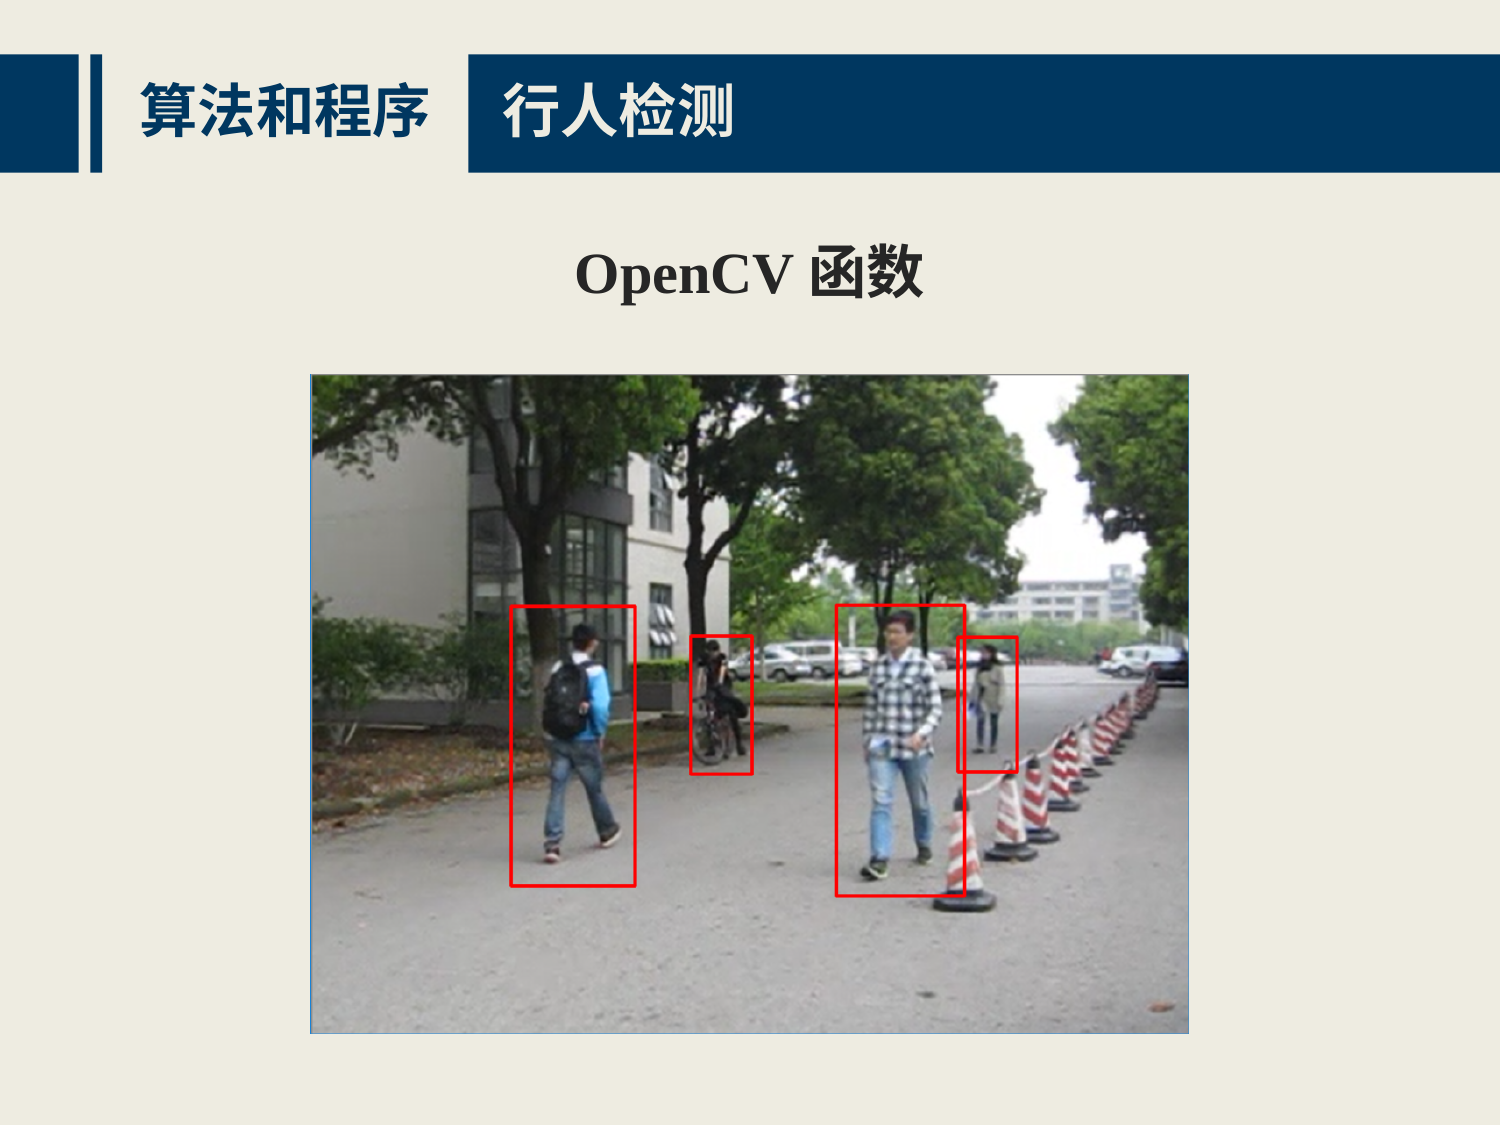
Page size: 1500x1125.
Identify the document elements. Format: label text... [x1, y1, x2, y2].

picture [310, 374, 1189, 1035]
list OpenCV函数 [368, 235, 1132, 320]
title 算法和程序 [102, 65, 469, 162]
list 行人检测 [487, 65, 1466, 162]
